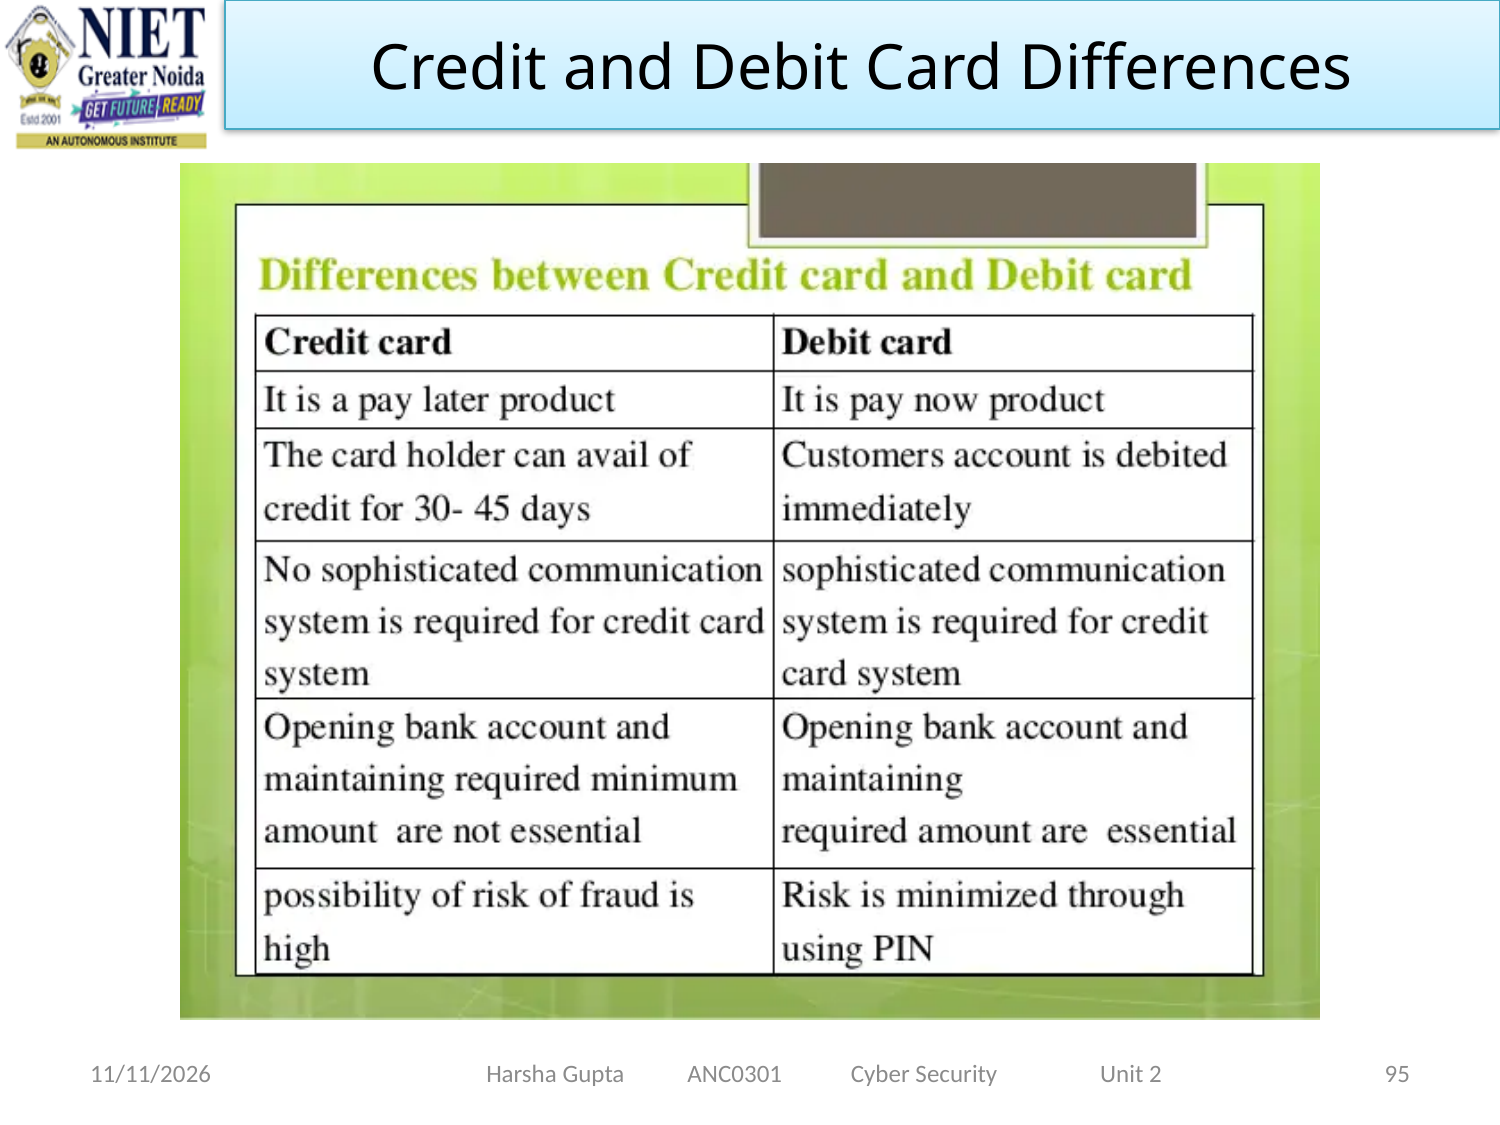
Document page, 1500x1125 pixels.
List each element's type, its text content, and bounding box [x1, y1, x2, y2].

slide_number 95 [1074, 1042, 1425, 1103]
footer Harsha Gupta ANC0301 Cyber Security Unit 2 [412, 1042, 1074, 1103]
picture [0, 0, 238, 154]
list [179, 163, 1320, 1020]
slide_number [75, 1042, 412, 1103]
text_box Credit and Debit Card Differences [238, 0, 1500, 130]
